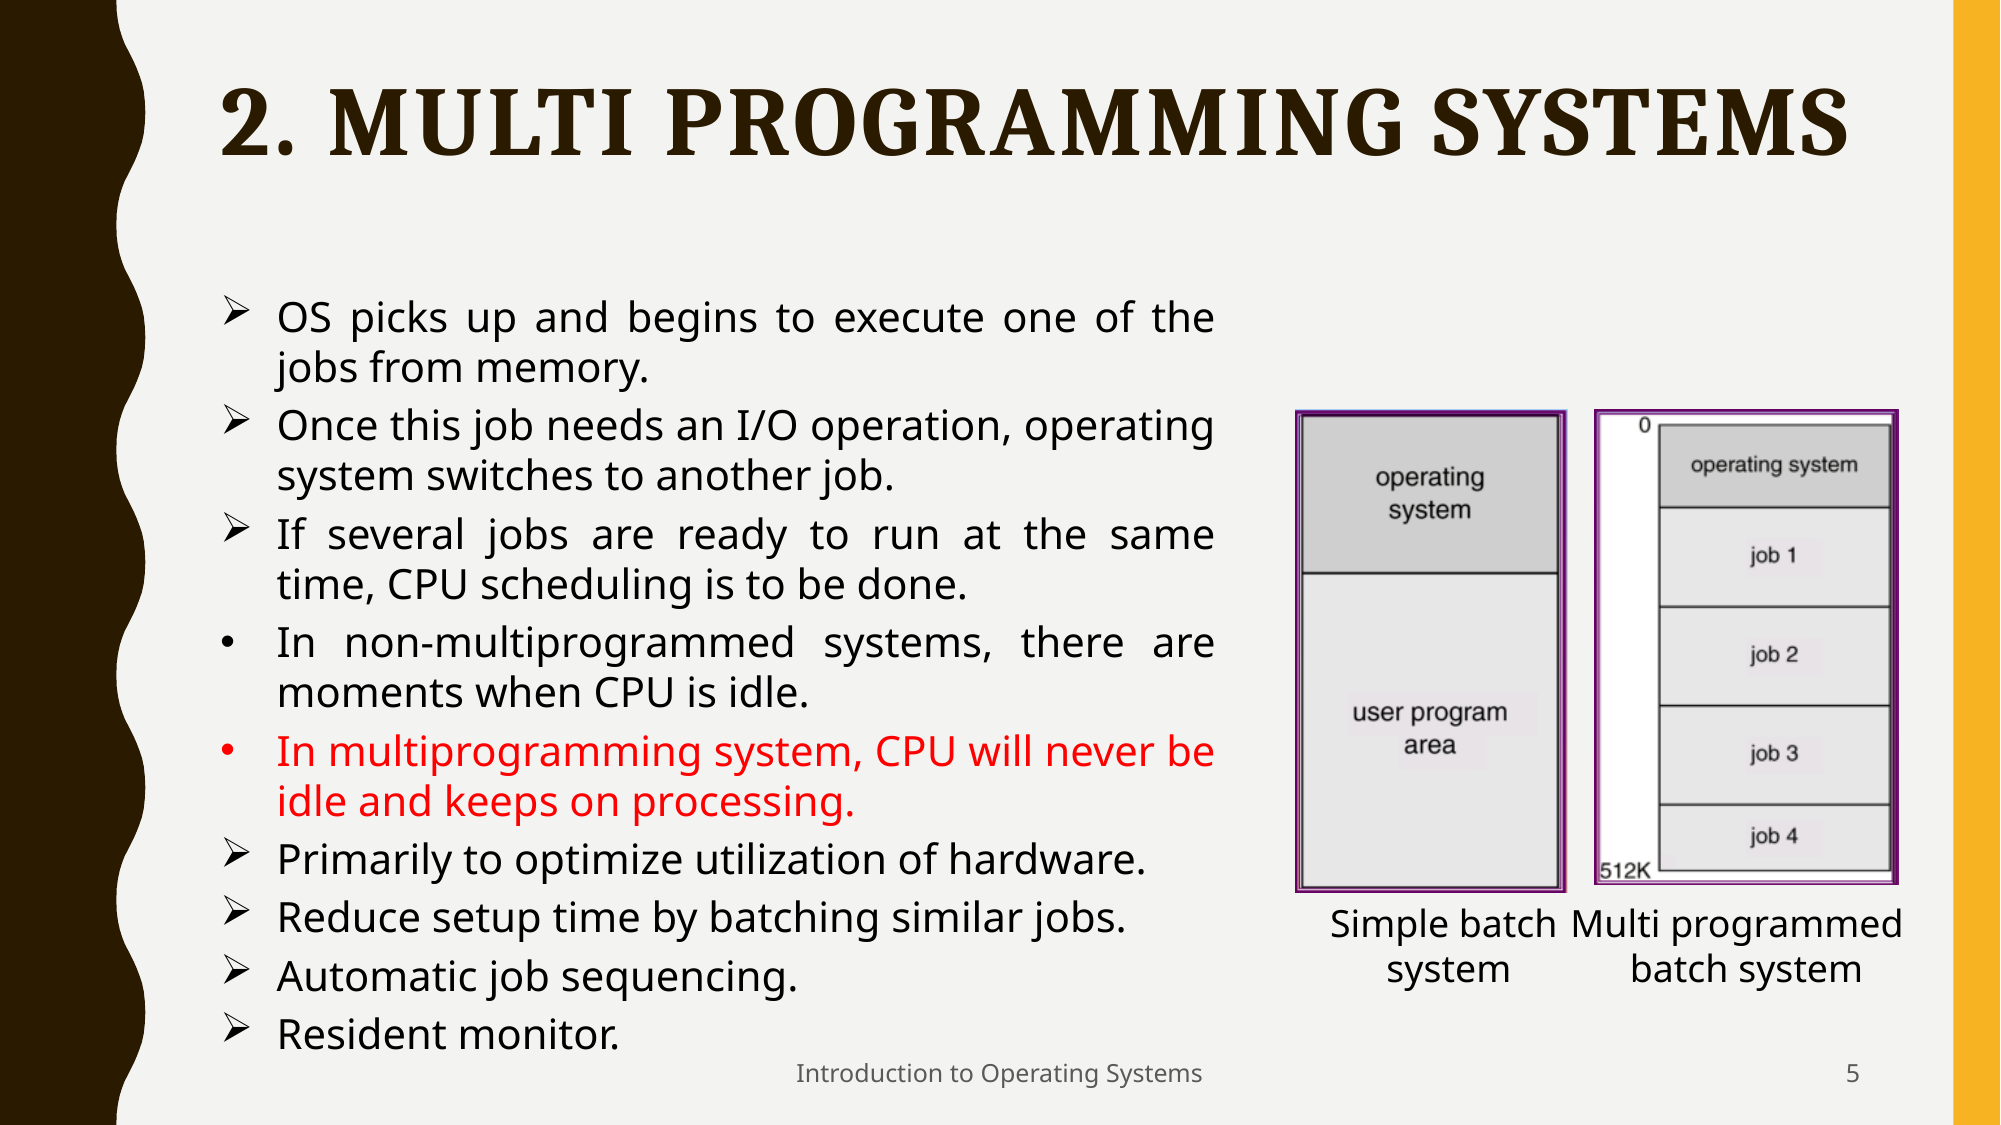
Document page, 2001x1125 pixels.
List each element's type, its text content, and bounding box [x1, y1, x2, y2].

text_box OS picks up and begins to execute one of the jobs from memory. Once this job needs an I/O operation, operating system switches to another job. If several jobs are ready to run at the same time, CPU scheduling is to be done. In non-multiprogrammed systems, there are moments when CPU is idle. In multiprogramming system, CPU will never be idle and keeps on processing. Primarily to optimize utilization of hardware. Reduce setup time by batching similar jobs. Automatic job sequencing. Resident monitor. [205, 283, 1231, 1125]
picture [1594, 409, 1899, 885]
footer Introduction to Operating Systems [662, 1045, 1338, 1103]
slide_number 5 [1412, 1045, 1875, 1103]
text_box Simple batch system [1315, 893, 1555, 998]
title 2. Multi programming Systems [205, 62, 1875, 308]
picture [1295, 409, 1568, 893]
text_box Multi programmed batch system [1555, 892, 1939, 998]
